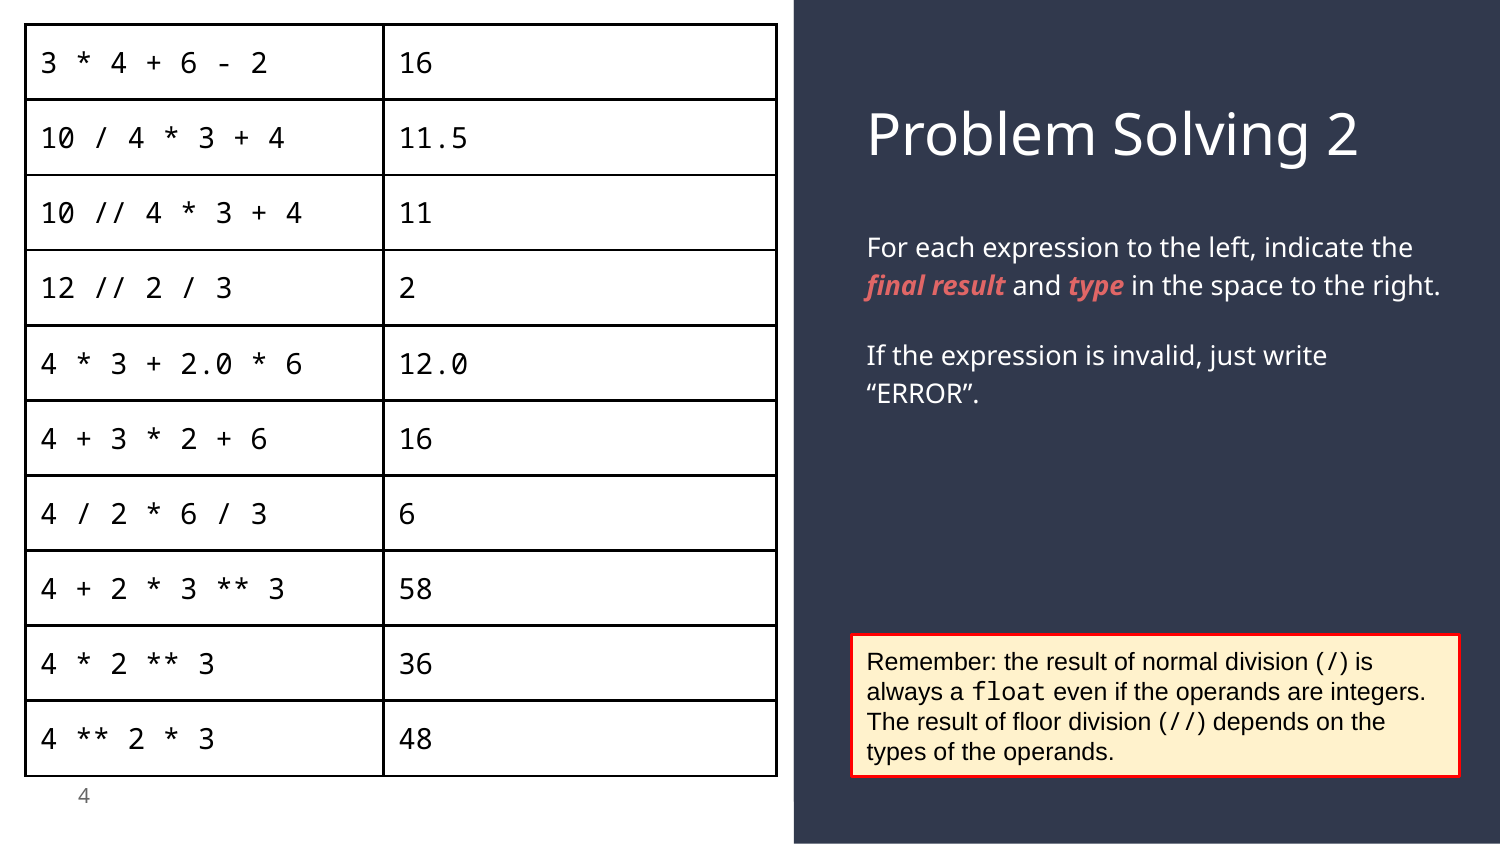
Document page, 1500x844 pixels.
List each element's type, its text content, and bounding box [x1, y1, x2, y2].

table_cell 4 * 2 ** 3 [27, 627, 382, 699]
table_cell 12 // 2 / 3 [27, 251, 382, 324]
title Problem Solving 2 [851, 82, 1460, 187]
table_cell 6 [385, 477, 775, 549]
slide_number 4 [14, 764, 105, 830]
table_cell 16 [385, 402, 775, 474]
table_cell 11 [385, 176, 775, 249]
table_cell 36 [385, 627, 775, 699]
table_cell 11.5 [385, 101, 775, 174]
table_cell 4 * 3 + 2.0 * 6 [27, 327, 382, 399]
table_header 16 [385, 26, 775, 98]
table_cell 58 [385, 552, 775, 624]
table_cell 4 + 2 * 3 ** 3 [27, 552, 382, 624]
table_cell 12.0 [385, 327, 775, 399]
list For each expression to the left, indicate the final result and type in the space to the right. If the expression is invalid, just write “ERROR”. [851, 211, 1460, 633]
table_cell 2 [385, 251, 775, 324]
table_cell 4 + 3 * 2 + 6 [27, 402, 382, 474]
table_cell 4 ** 2 * 3 [27, 702, 382, 775]
table_cell 4 / 2 * 6 / 3 [27, 477, 382, 549]
table_header 3 * 4 + 6 - 2 [27, 26, 382, 98]
table_cell 10 // 4 * 3 + 4 [27, 176, 382, 249]
table_cell 48 [385, 702, 775, 775]
list Remember: the result of normal division (/) is always a float even if the operands are integers. The result of floor division (//) depends on the types of the operands. [850, 633, 1461, 778]
table_cell 10 / 4 * 3 + 4 [27, 101, 382, 174]
